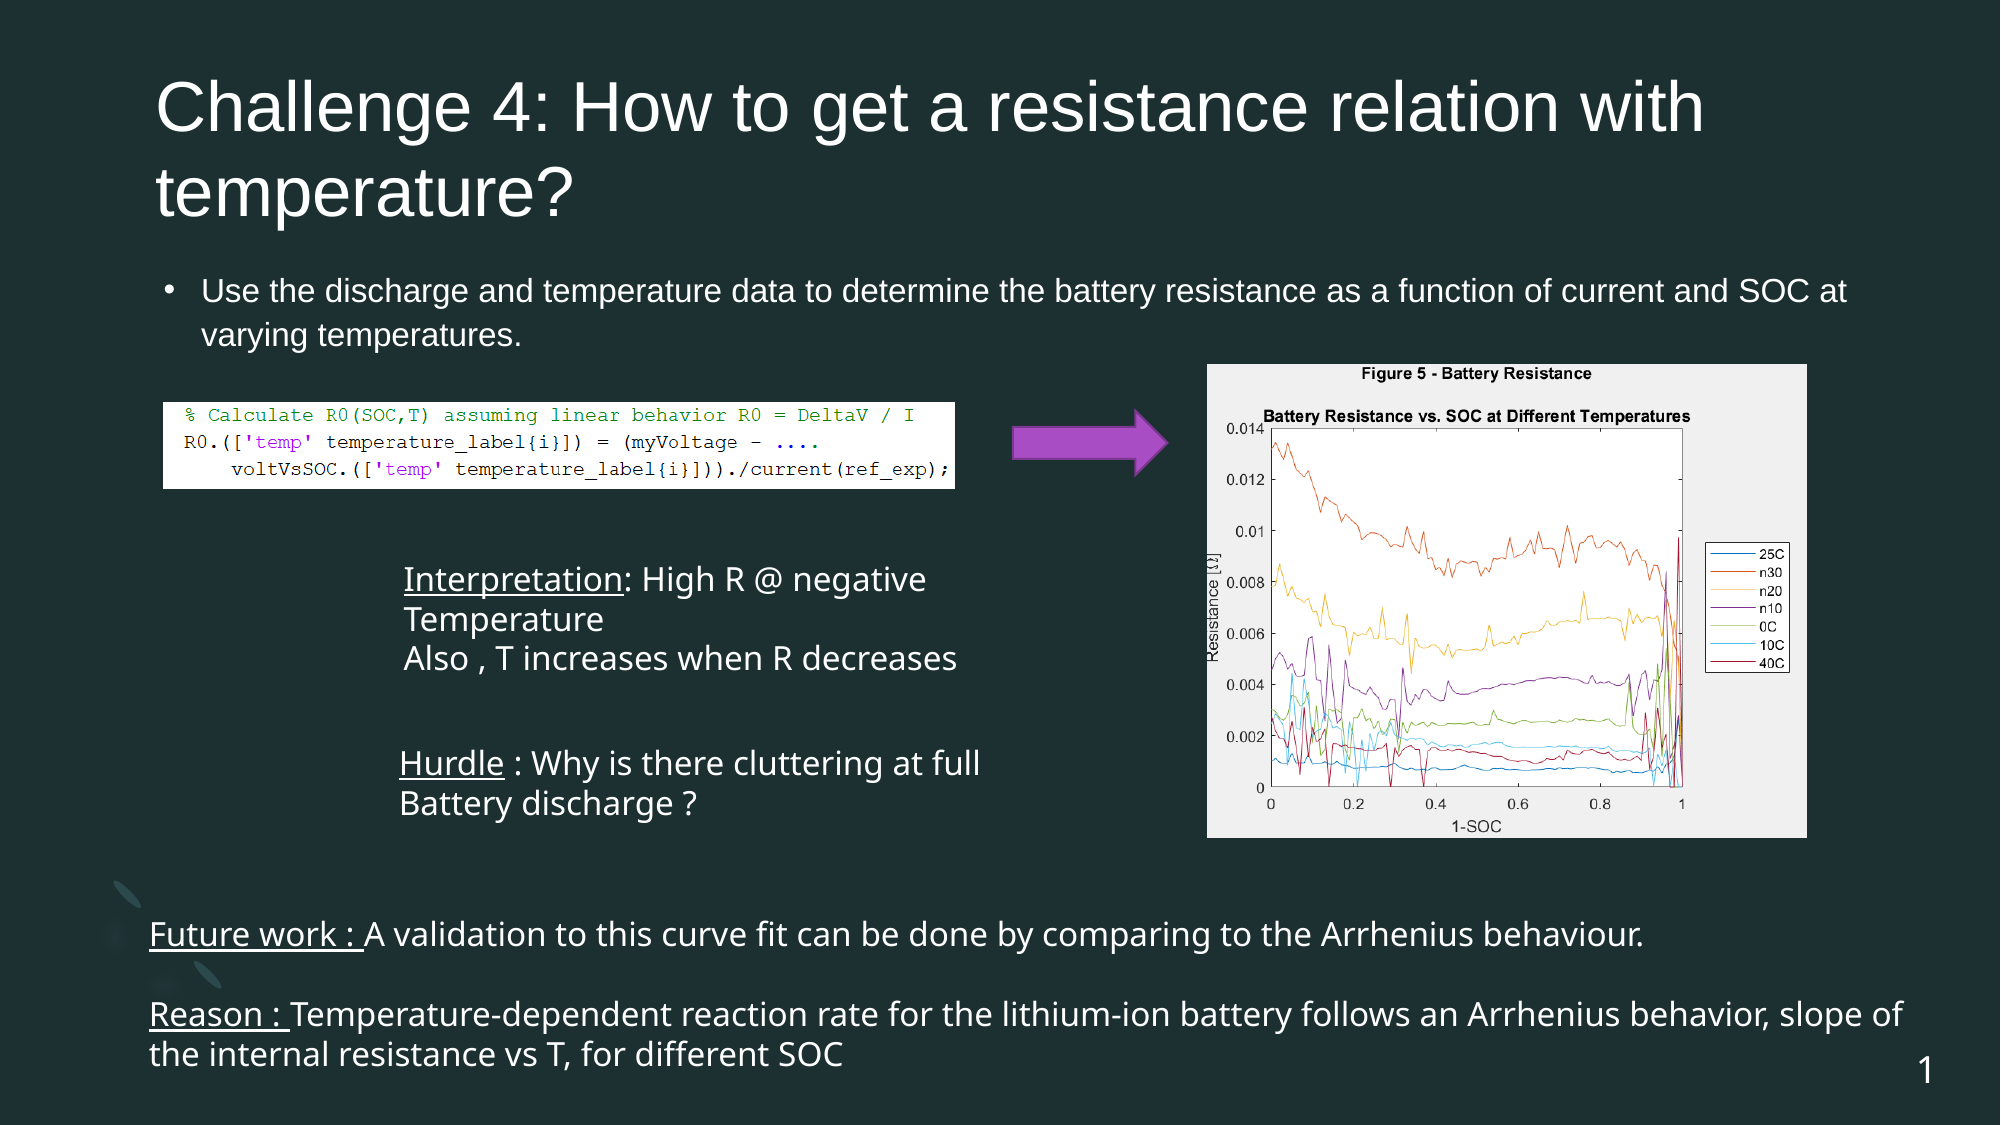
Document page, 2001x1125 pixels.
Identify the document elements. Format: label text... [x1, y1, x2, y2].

text_box Hurdle : Why is there cluttering at full Battery discharge ? [384, 734, 1029, 830]
list Use the discharge and temperature data to determine the battery resistance as a function of current and SOC at varying temperatures. [163, 187, 1933, 365]
picture [1206, 364, 1807, 838]
text_box [1011, 408, 1169, 478]
text_box Future work : A validation to this curve fit can be done by comparing to the Arrhenius behaviour. Reason : Temperature-dependent reaction rate for the lithium-ion battery follows an Arrhenius behavior, slope of the internal resistance vs T, for different SOC [134, 906, 1963, 1121]
picture [163, 402, 955, 489]
text_box Challenge 4: How to get a resistance relation with temperature? [155, 60, 1881, 207]
text_box Interpretation: High R @ negative Temperature Also , T increases when R decreases [388, 550, 989, 685]
